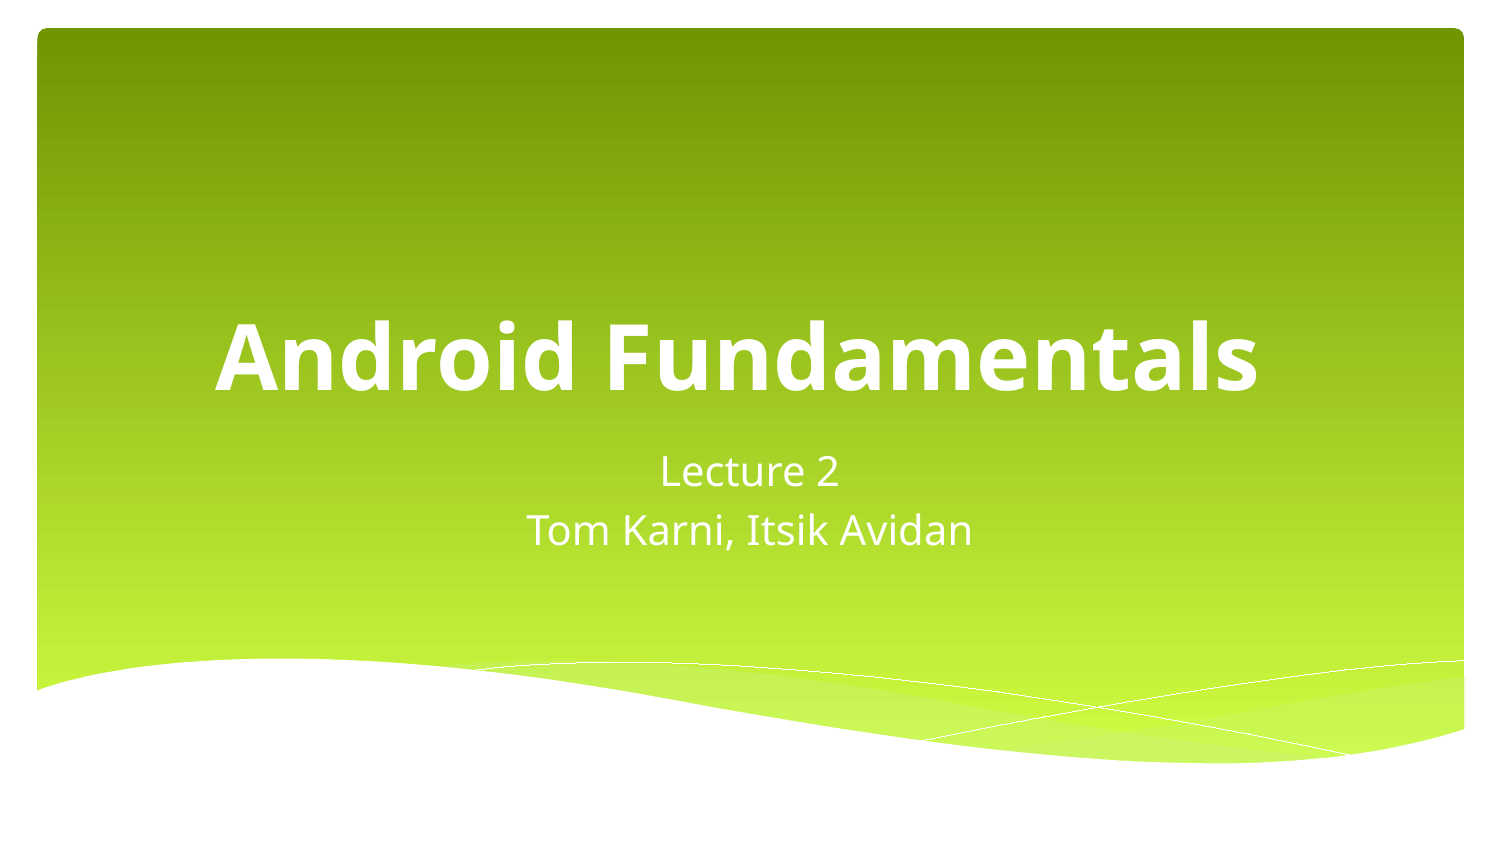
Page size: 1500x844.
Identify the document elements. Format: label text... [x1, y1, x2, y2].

title Android Fundamentals [112, 196, 1388, 416]
subtitle Lecture 2 Tom Karni, Itsik Avidan [225, 437, 1275, 619]
